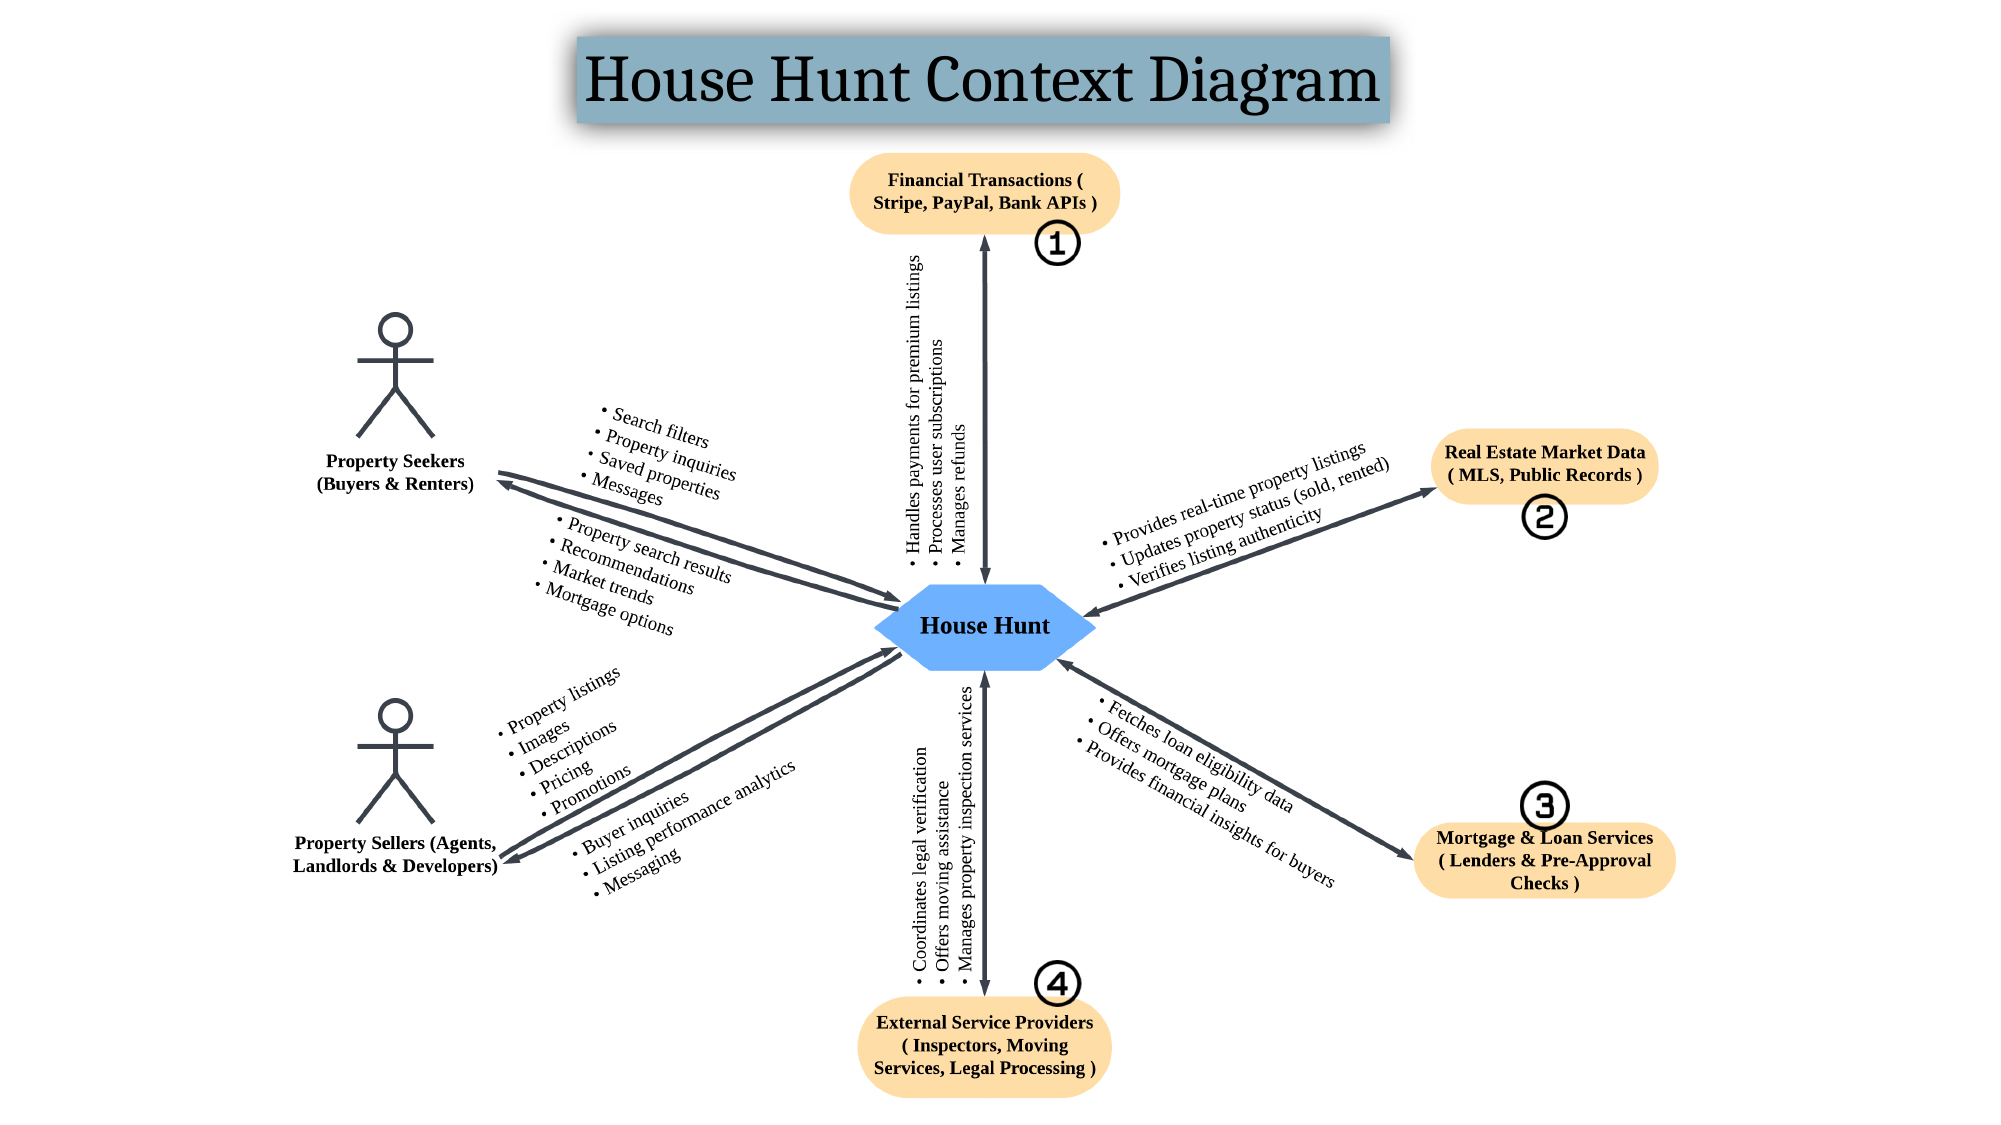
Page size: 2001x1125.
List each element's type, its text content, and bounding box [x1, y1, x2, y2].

picture [272, 134, 1695, 1117]
text_box House Hunt Context Diagram [576, 36, 1390, 124]
